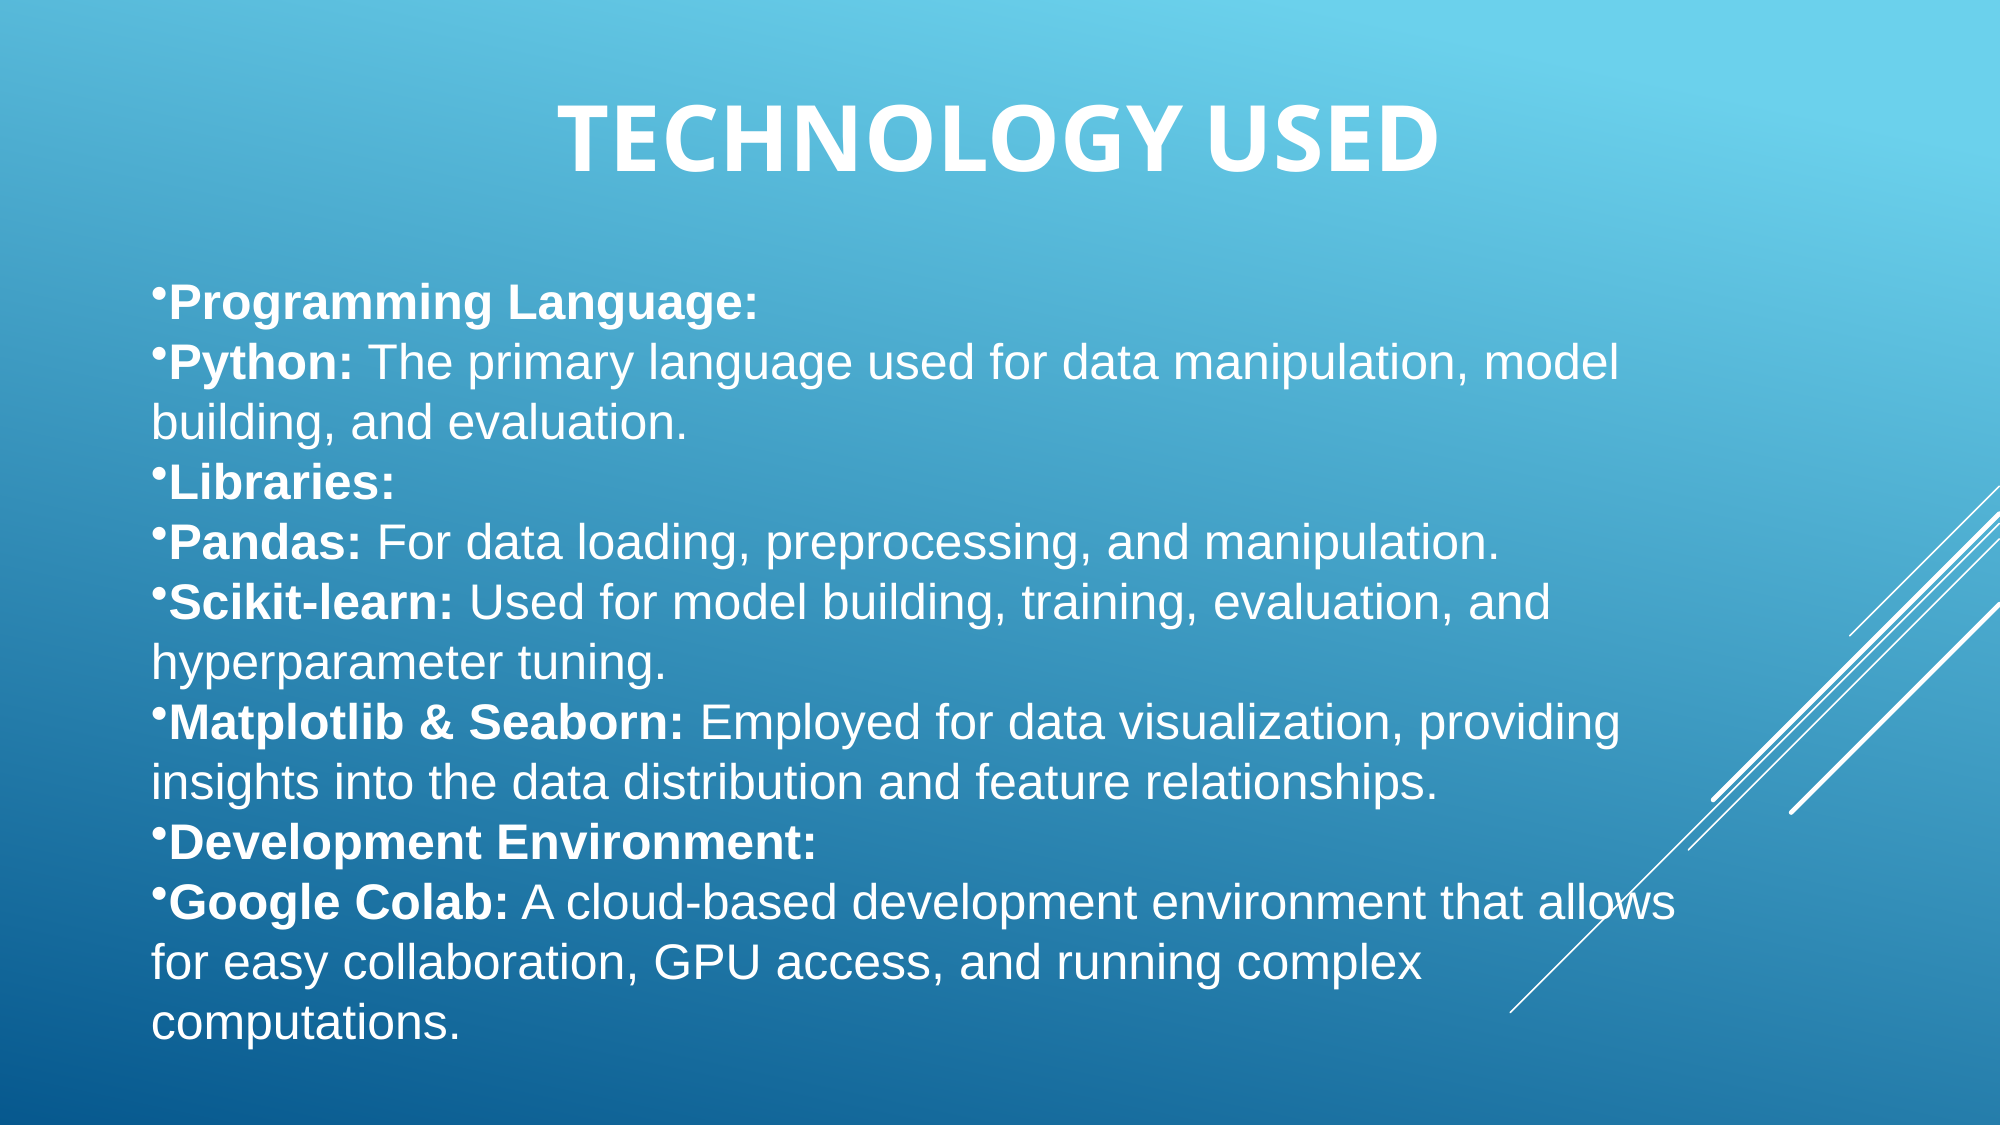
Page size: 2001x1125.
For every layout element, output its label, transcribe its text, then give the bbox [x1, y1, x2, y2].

text_box Programming Language: Python: The primary language used for data manipulation, model building, and evaluation. Libraries: Pandas: For data loading, preprocessing, and manipulation. Scikit-learn: Used for model building, training, evaluation, and hyperparameter tuning. Matplotlib & Seaborn: Employed for data visualization, providing insights into the data distribution and feature relationships. Development Environment: Google Colab: A cloud-based development environment that allows for easy collaboration, GPU access, and running complex computations. [135, 261, 1700, 1057]
title TECHNOLOGY USED [300, 10, 1700, 259]
